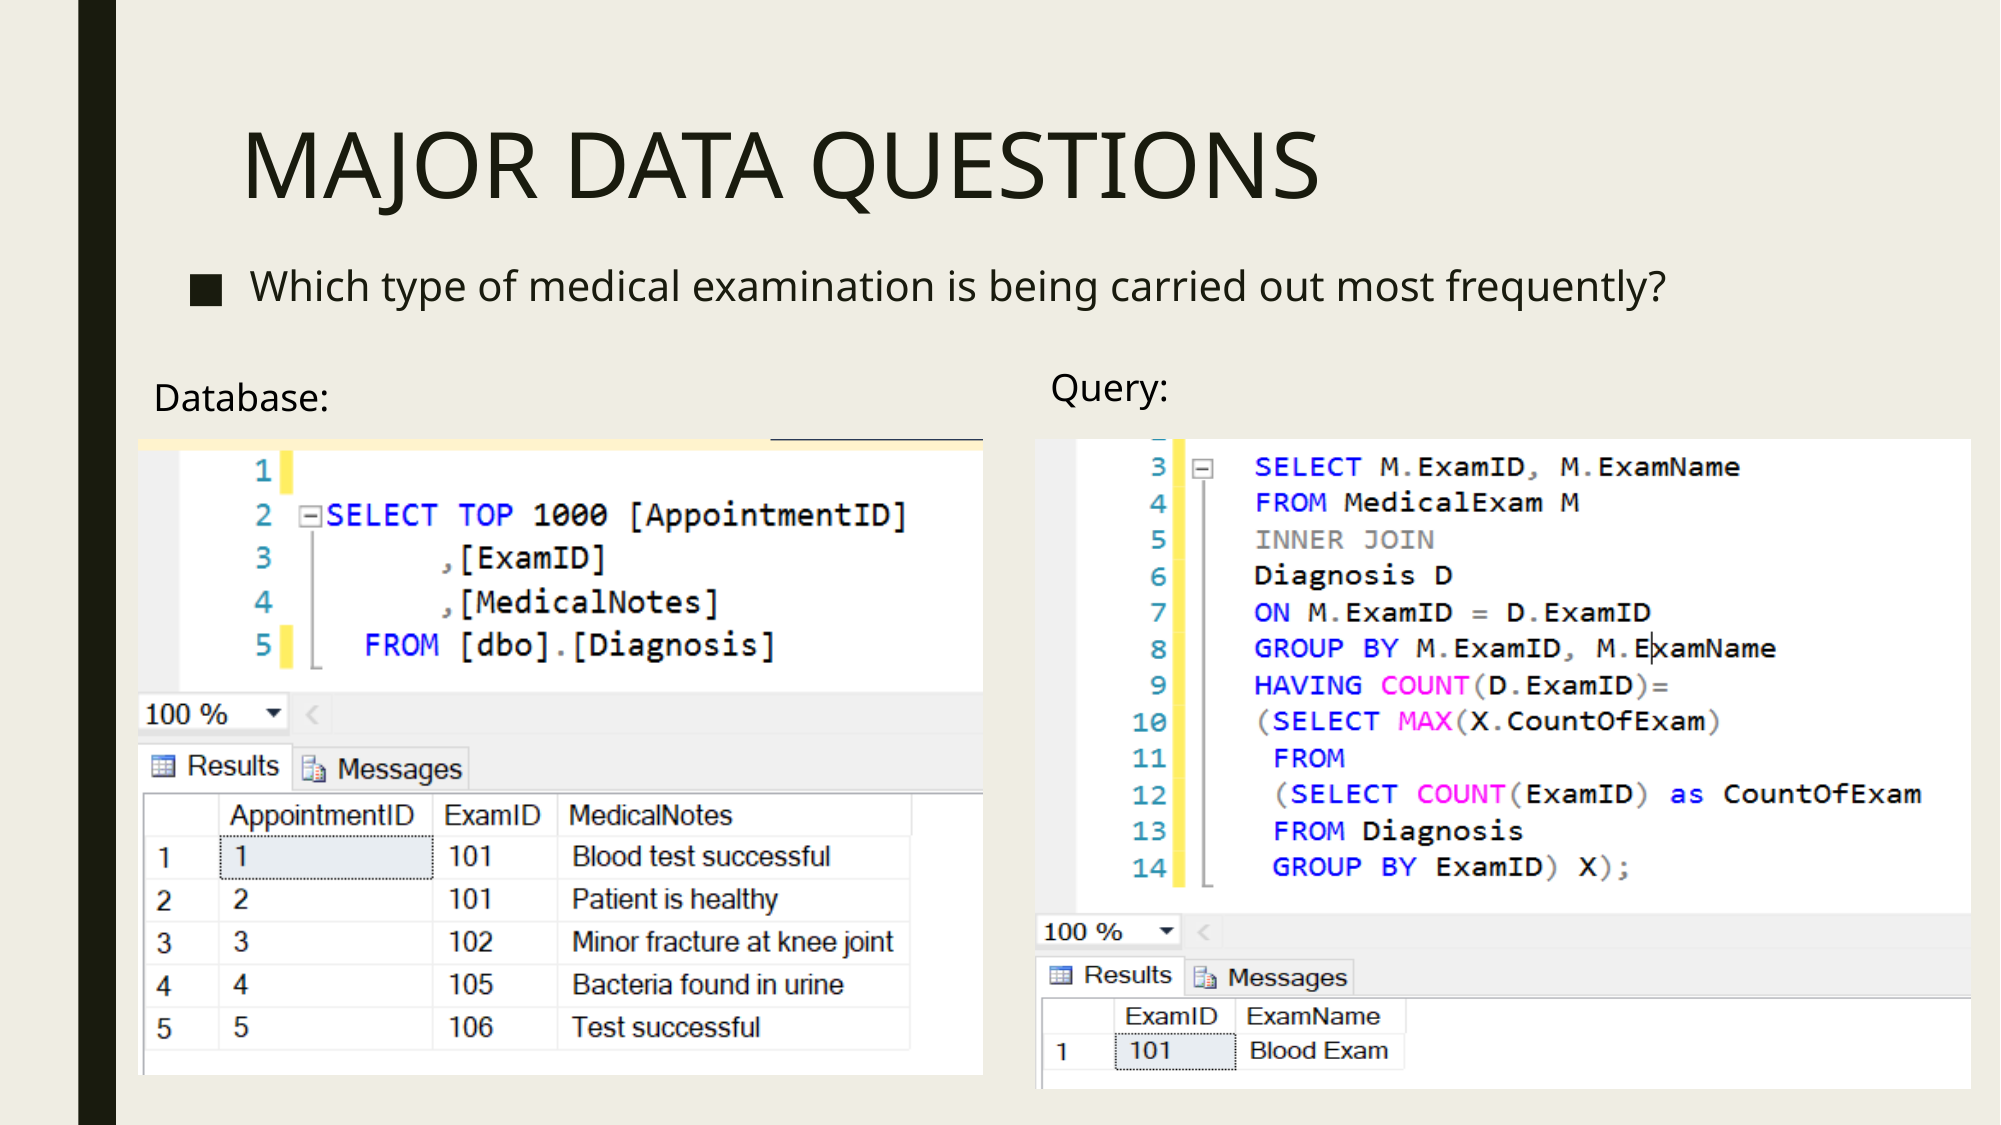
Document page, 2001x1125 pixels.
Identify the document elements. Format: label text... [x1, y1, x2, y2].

title MAJOR DATA QUESTIONS [225, 112, 1800, 357]
text_box Query: [1035, 356, 1526, 416]
picture [1035, 439, 1971, 1089]
text_box Database: [138, 366, 629, 427]
list Which type of medical examination is being carried out most frequently? [171, 256, 1747, 797]
picture [138, 439, 983, 1075]
